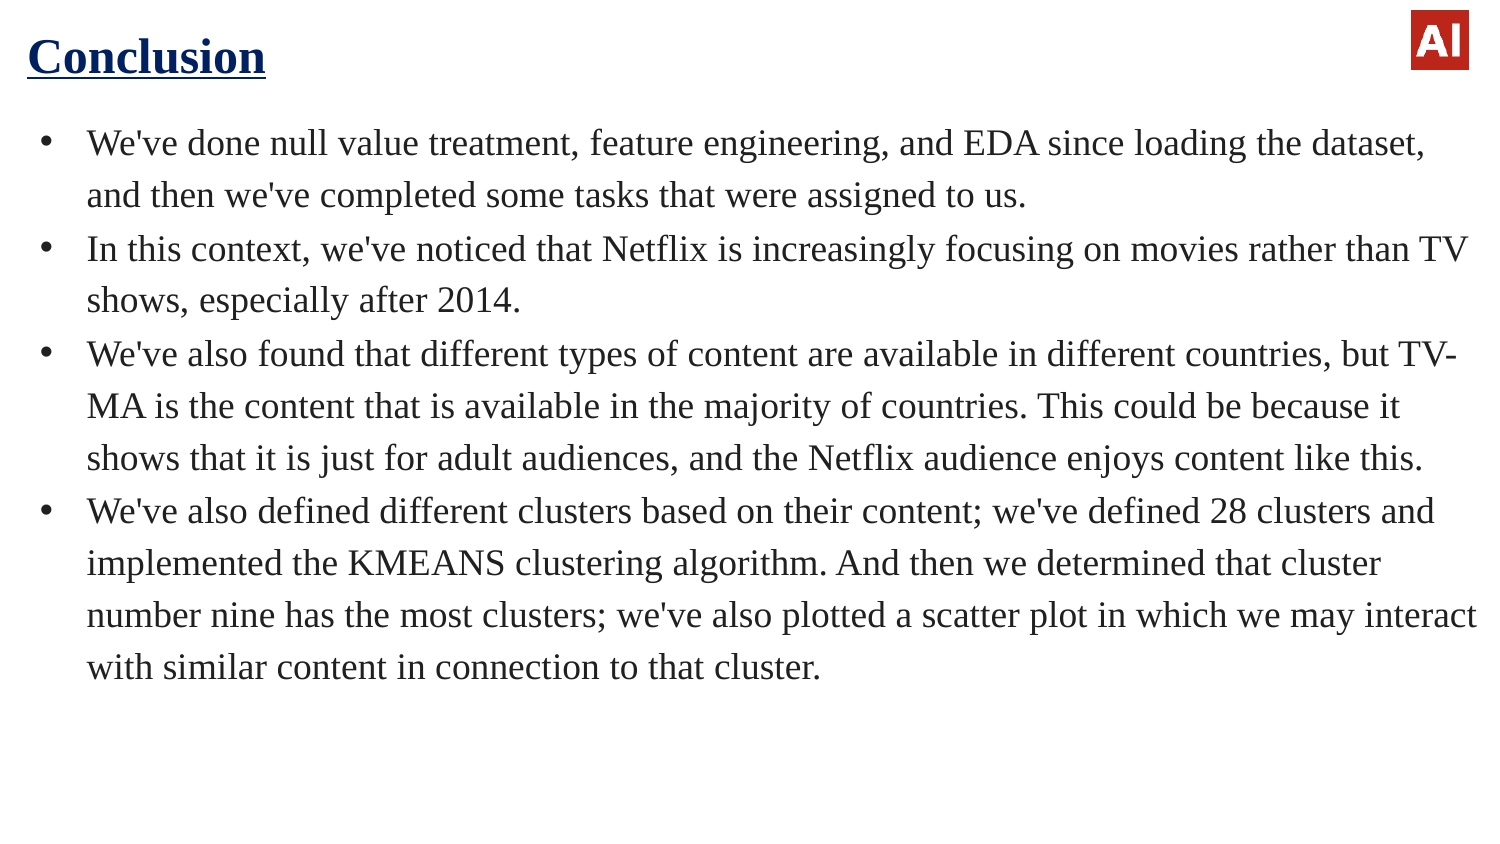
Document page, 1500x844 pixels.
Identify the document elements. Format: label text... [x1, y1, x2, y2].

picture [1411, 10, 1469, 70]
list We've done null value treatment, feature engineering, and EDA since loading the dataset, and then we've completed some tasks that were assigned to us. In this context, we've noticed that Netflix is increasingly focusing on movies rather than TV shows, especially after 2014. We've also found that different types of content are available in different countries, but TV-MA is the content that is available in the majority of countries. This could be because it shows that it is just for adult audiences, and the Netflix audience enjoys content like this. We've also defined different clusters based on their content; we've defined 28 clusters and implemented the KMEANS clustering algorithm. And then we determined that cluster number nine has the most clusters; we've also plotted a scatter plot in which we may interact with similar content in connection to that cluster. [24, 109, 1488, 735]
title Conclusion [24, 21, 352, 109]
